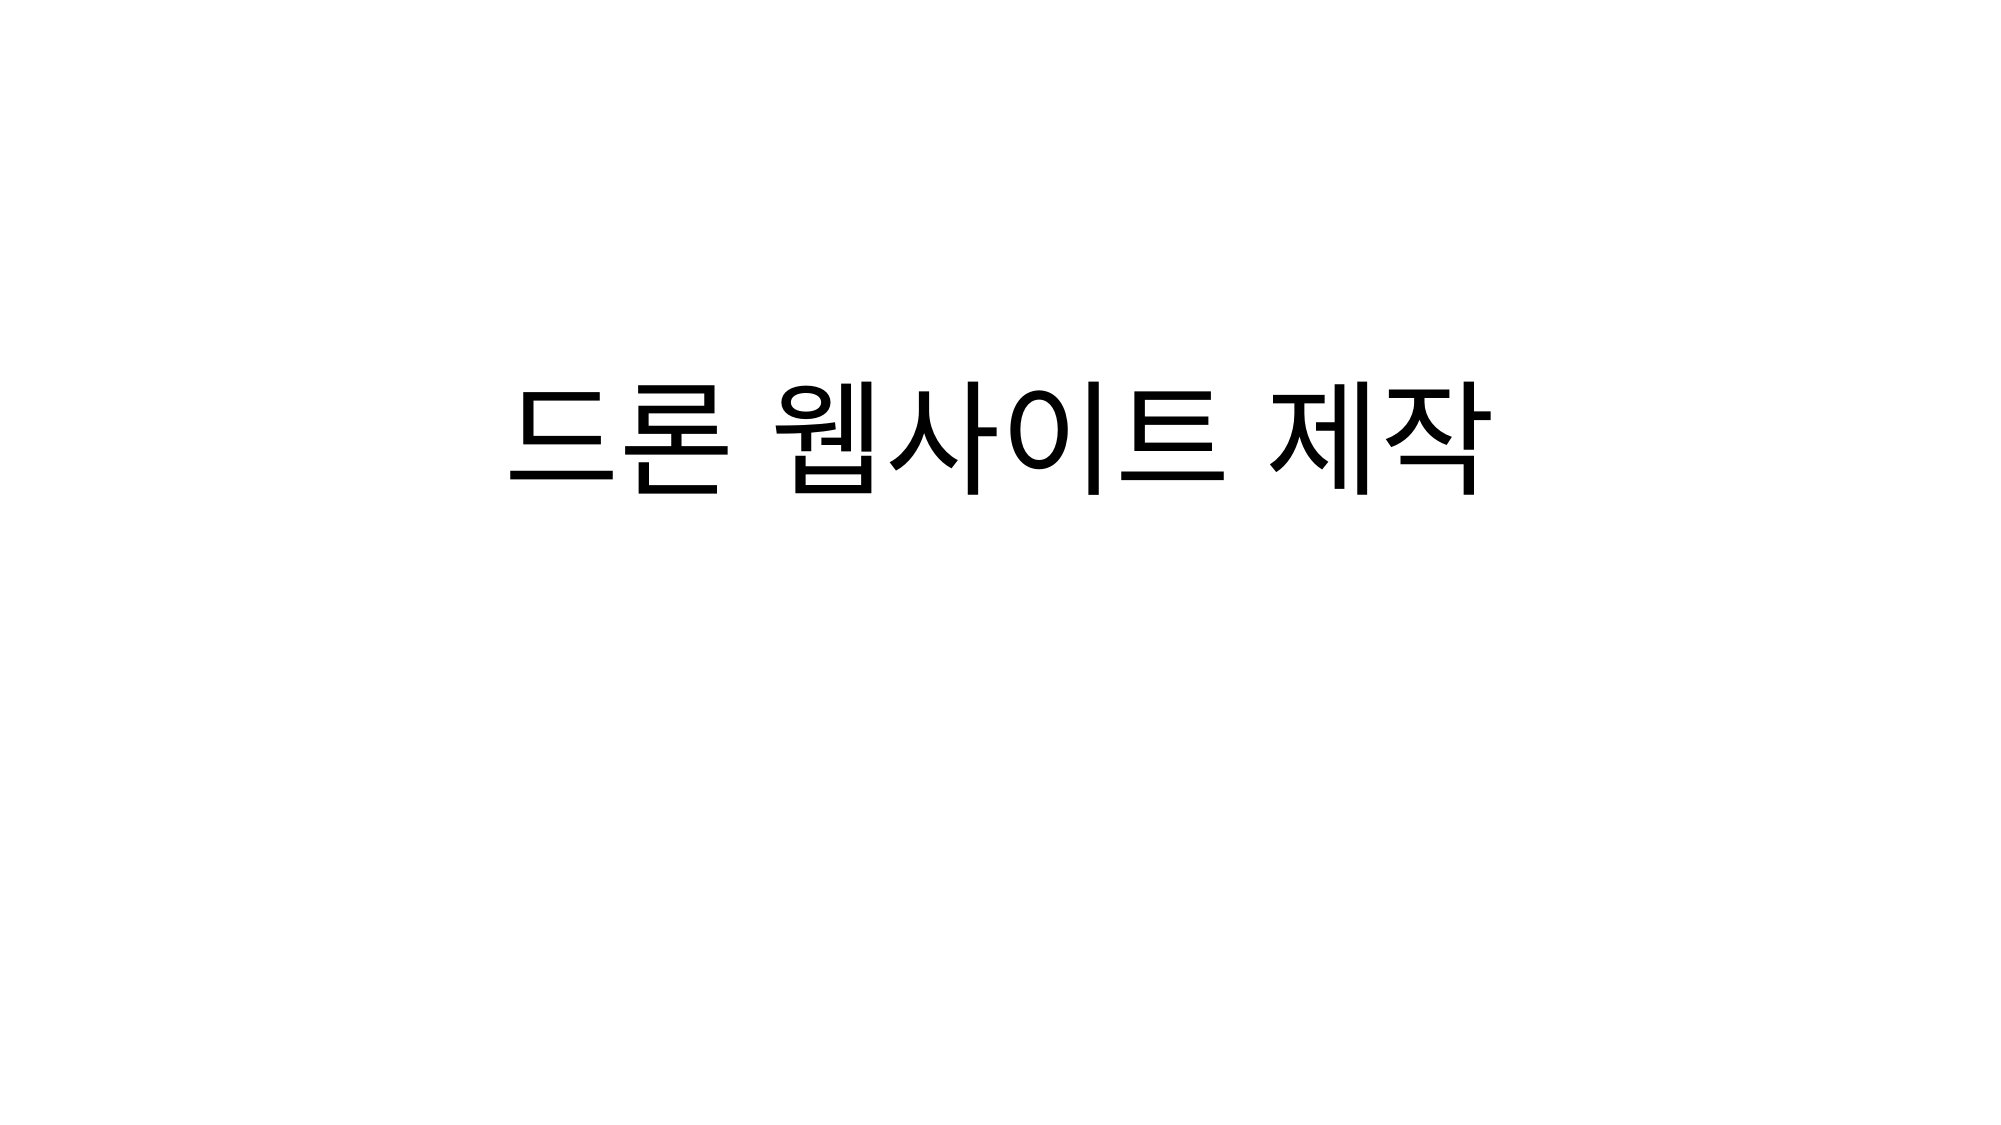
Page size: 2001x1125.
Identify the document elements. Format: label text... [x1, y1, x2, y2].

title 드론 웹사이트 제작 [249, 127, 1750, 520]
